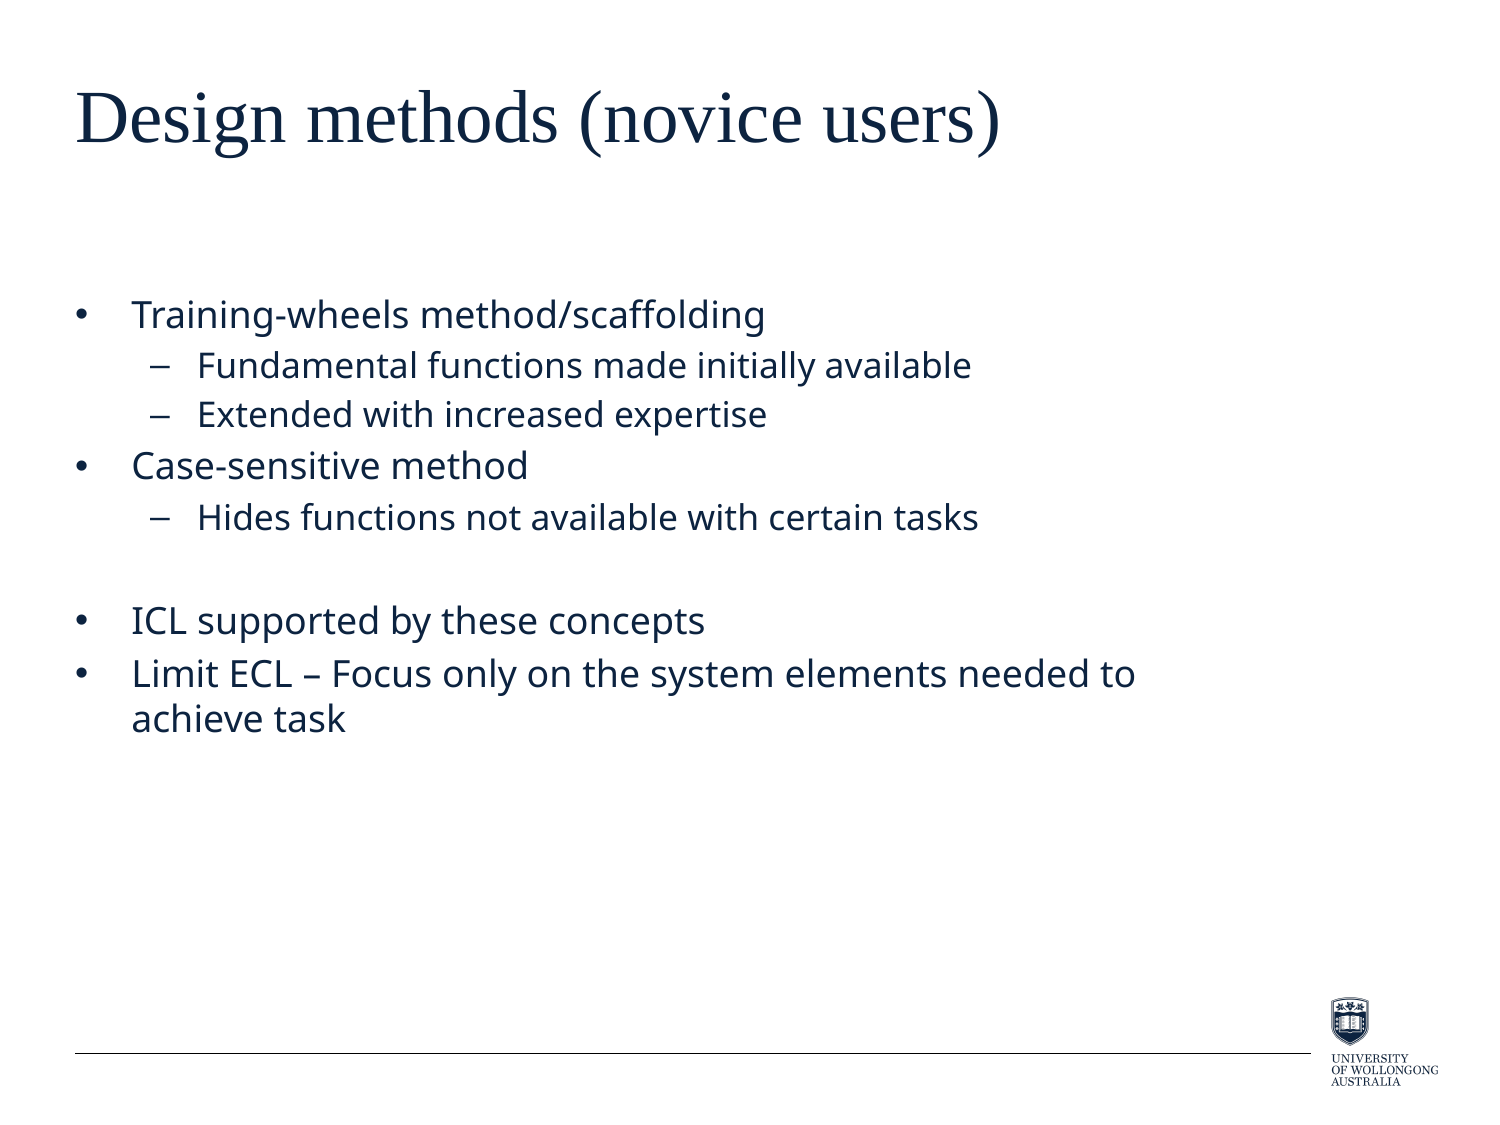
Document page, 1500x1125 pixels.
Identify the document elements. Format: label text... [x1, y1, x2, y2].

list Training-wheels method/scaffolding Fundamental functions made initially available Extended with increased expertise Case-sensitive method Hides functions not available with certain tasks ICL supported by these concepts Limit ECL – Focus only on the system elements needed to achieve task [75, 290, 1270, 1028]
title Design methods (novice users) [75, 67, 1270, 207]
